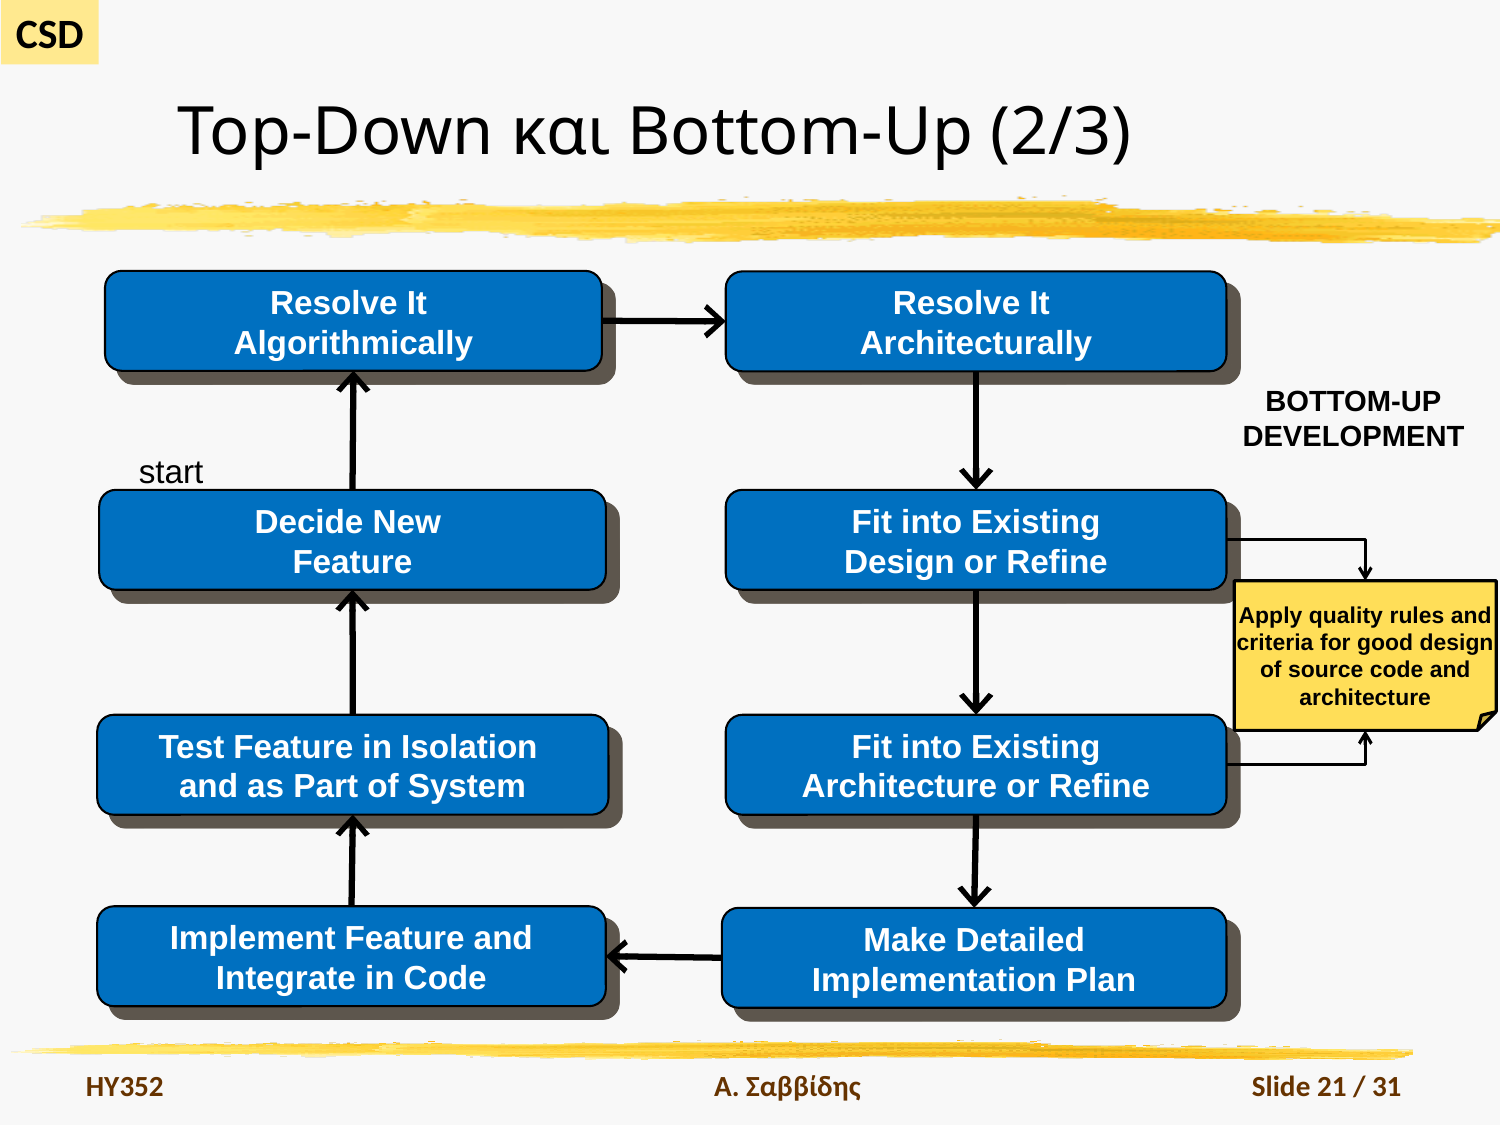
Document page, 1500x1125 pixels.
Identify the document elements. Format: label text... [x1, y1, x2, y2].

text_box Make Detailed Implementation Plan [721, 907, 1227, 1008]
text_box Fit into Existing Architecture or Refine [725, 714, 1227, 815]
title Top-Down και Bottom-Up (2/3) [162, 24, 1500, 175]
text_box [1226, 539, 1366, 581]
text_box Resolve It Architecturally [725, 271, 1227, 372]
text_box Test Feature in Isolation and as Part of System [97, 714, 609, 815]
text_box Apply quality rules and criteria for good design of source code and architecture [1234, 580, 1497, 731]
text_box Resolve It Algorithmically [105, 270, 602, 371]
picture [400, 1037, 549, 1064]
text_box BOTTOM-UP DEVELOPMENT [1227, 374, 1480, 460]
slide_number HY352 [70, 1034, 400, 1110]
picture [21, 190, 1500, 254]
text_box Fit into Existing Design or Refine [725, 489, 1227, 590]
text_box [973, 814, 977, 908]
picture [1025, 1037, 1104, 1064]
text_box Implement Feature and Integrate in Code [97, 906, 606, 1007]
footer Α. Σαββίδης [549, 1034, 1025, 1110]
slide_number Slide 21 / 31 [1104, 1034, 1417, 1110]
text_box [98, 442, 607, 590]
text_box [1226, 730, 1366, 765]
picture [11, 1037, 70, 1064]
